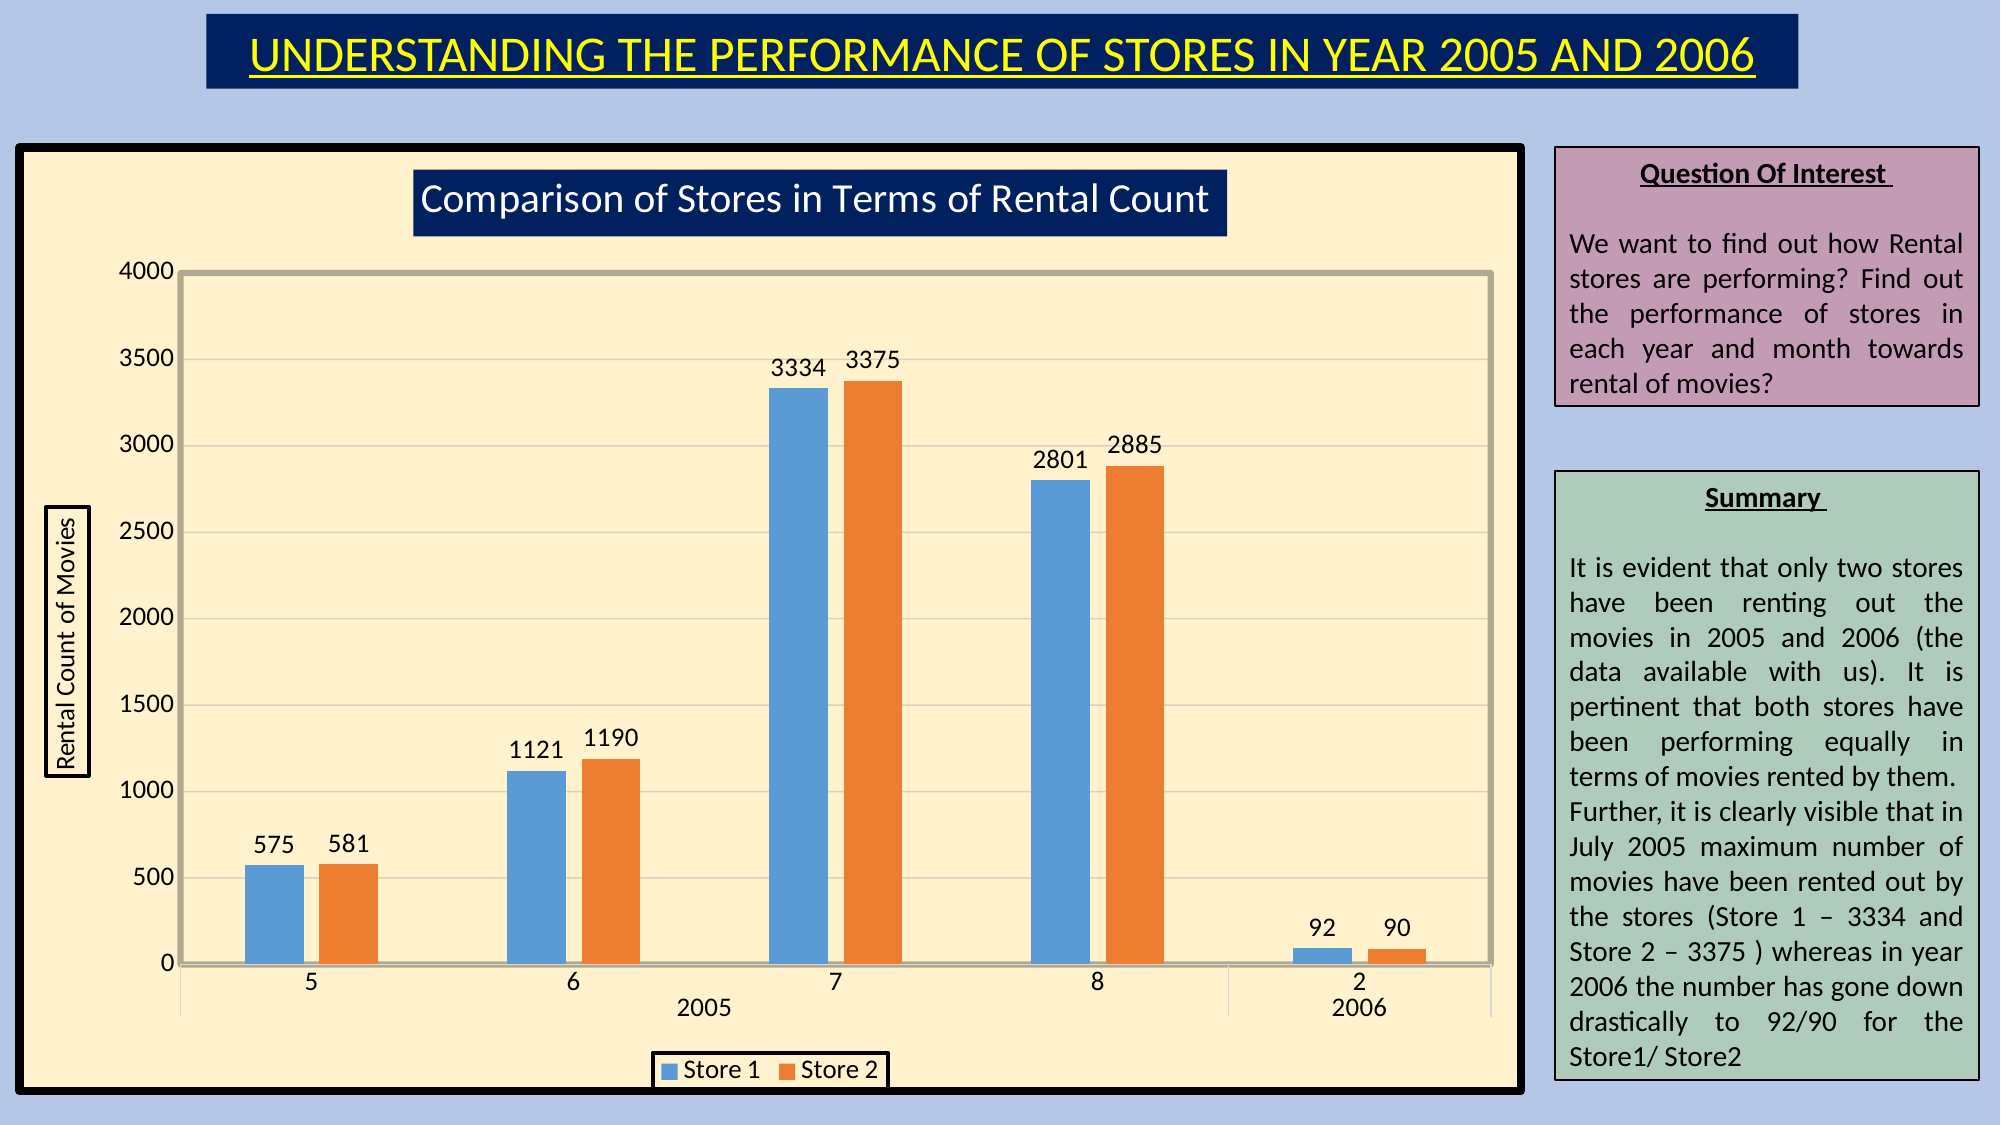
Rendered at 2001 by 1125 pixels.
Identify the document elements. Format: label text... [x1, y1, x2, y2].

text_box Summary It is evident that only two stores have been renting out the movies in 2005 and 2006 (the data available with us). It is pertinent that both stores have been performing equally in terms of movies rented by them. Further, it is clearly visible that in July 2005 maximum number of movies have been rented out by the stores (Store 1 – 3334 and Store 2 – 3375 ) whereas in year 2006 the number has gone down drastically to 92/90 for the Store1/ Store2 [1554, 470, 1979, 1080]
chart [15, 143, 1525, 1096]
text_box Question Of Interest We want to find out how Rental stores are performing? Find out the performance of stores in each year and month towards rental of movies? [1554, 146, 1979, 407]
text_box UNDERSTANDING THE PERFORMANCE OF STORES IN YEAR 2005 AND 2006 [206, 13, 1799, 89]
